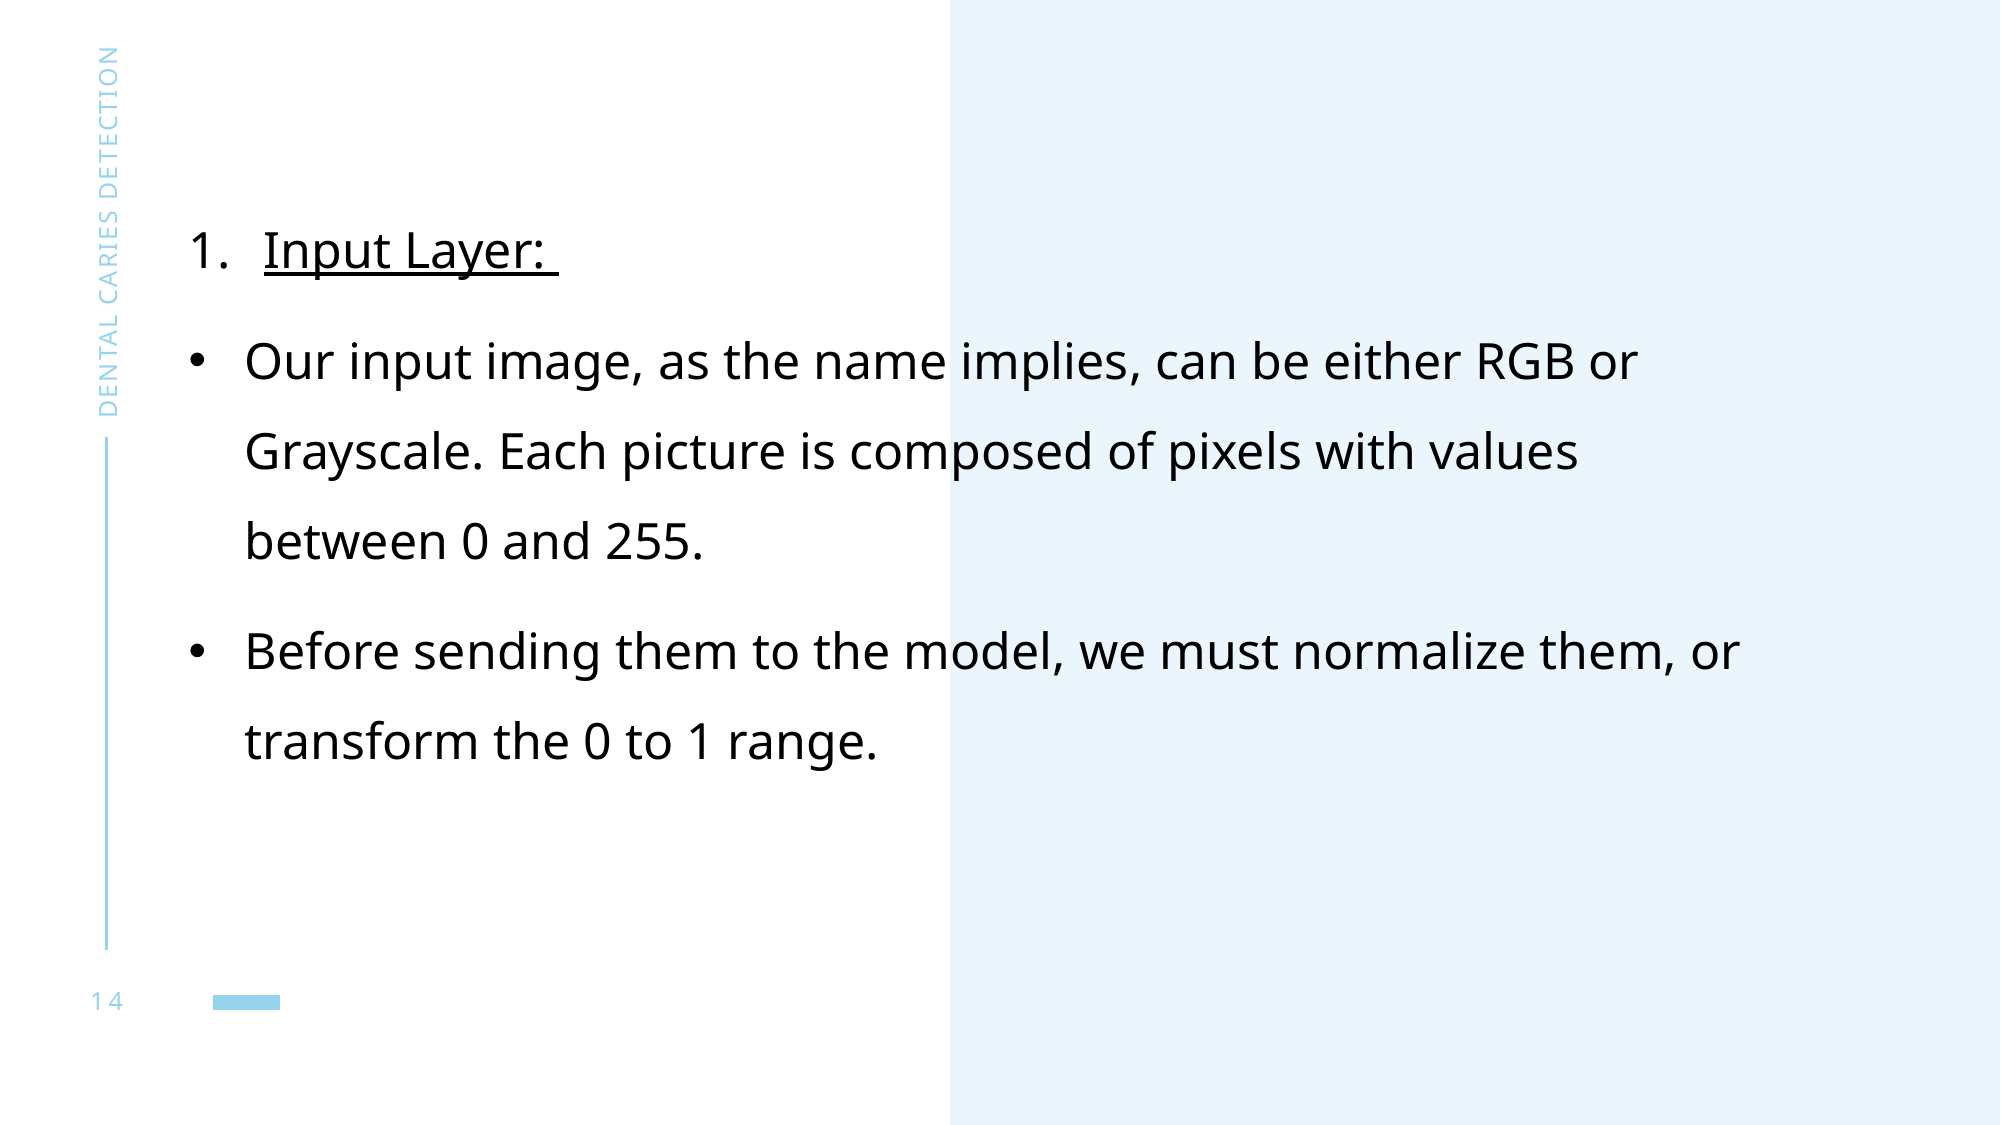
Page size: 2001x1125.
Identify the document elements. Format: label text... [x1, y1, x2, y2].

list Input Layer: Our input image, as the name implies, can be either RGB or Grayscale. Each picture is composed of pixels with values between 0 and 255. Before sending them to the model, we must normalize them, or transform the 0 to 1 range. [188, 188, 1791, 902]
slide_number 14 [68, 987, 144, 1018]
footer Dental Caries detection [105, 18, 139, 419]
